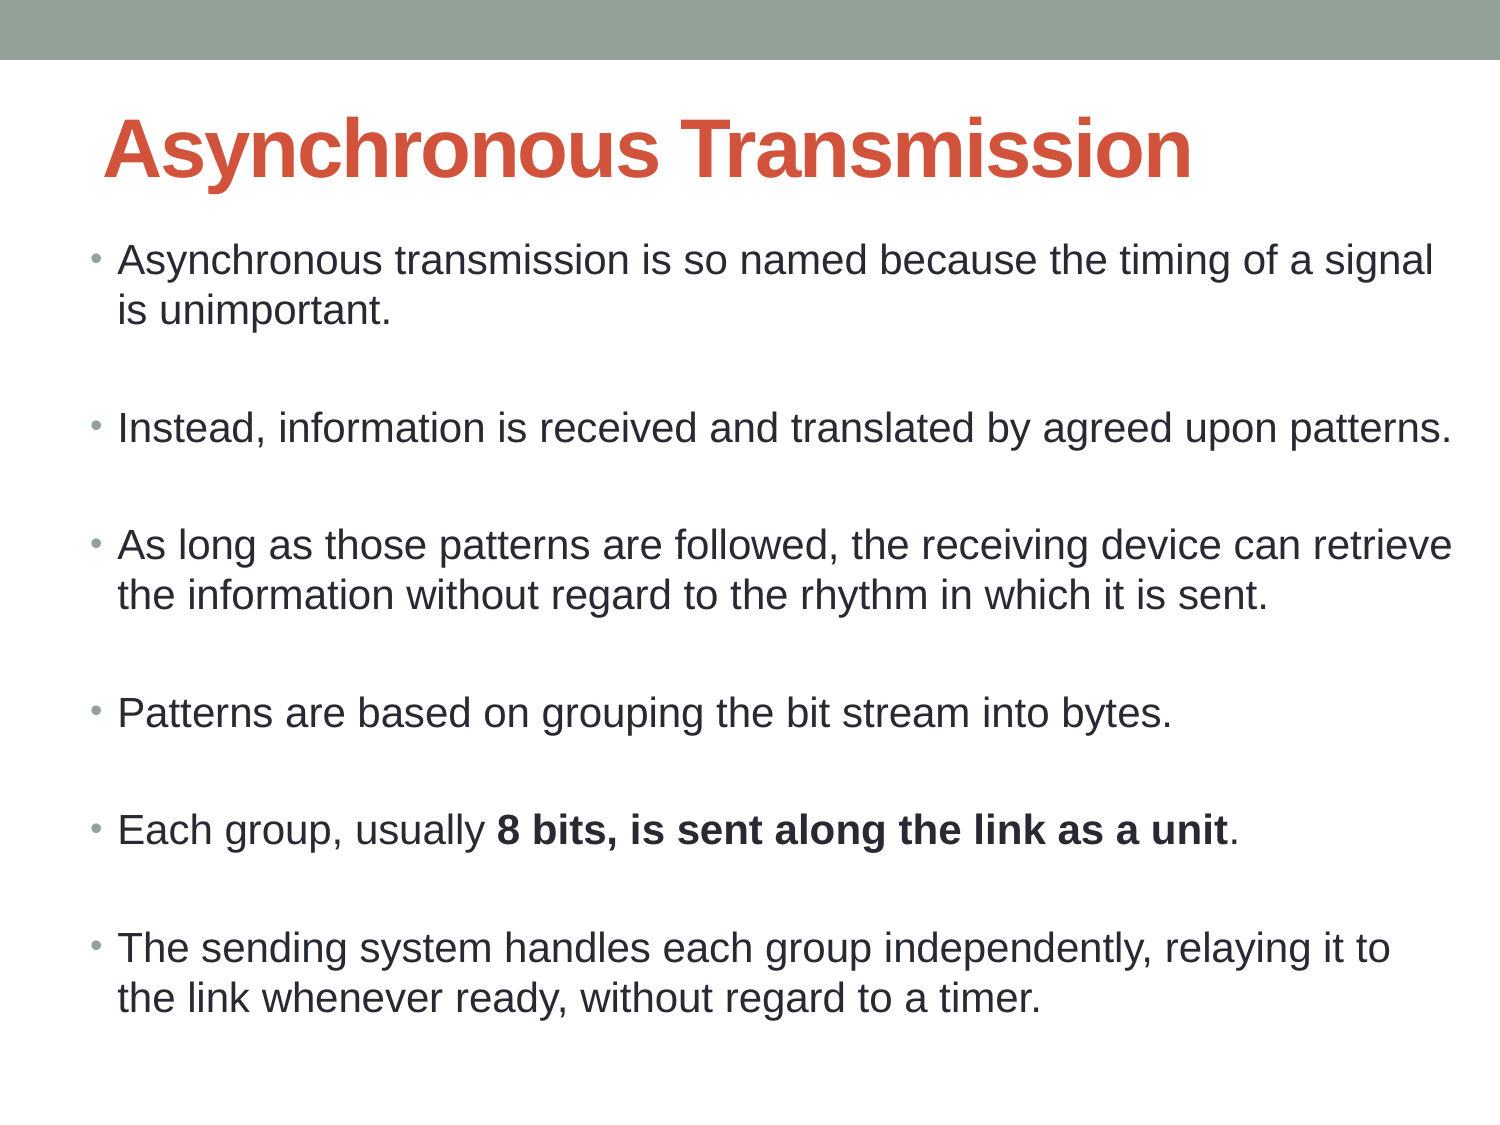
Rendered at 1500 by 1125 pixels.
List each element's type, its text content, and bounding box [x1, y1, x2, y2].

title Asynchronous Transmission [87, 75, 1438, 213]
list Asynchronous transmission is so named because the timing of a signal is unimportant. Instead, information is received and translated by agreed upon patterns. As long as those patterns are followed, the receiving device can retrieve the information without regard to the rhythm in which it is sent. Patterns are based on grouping the bit stream into bytes. Each group, usually 8 bits, is sent along the link as a unit. The sending system handles each group independently, relaying it to the link whenever ready, without regard to a timer. [75, 224, 1475, 1088]
